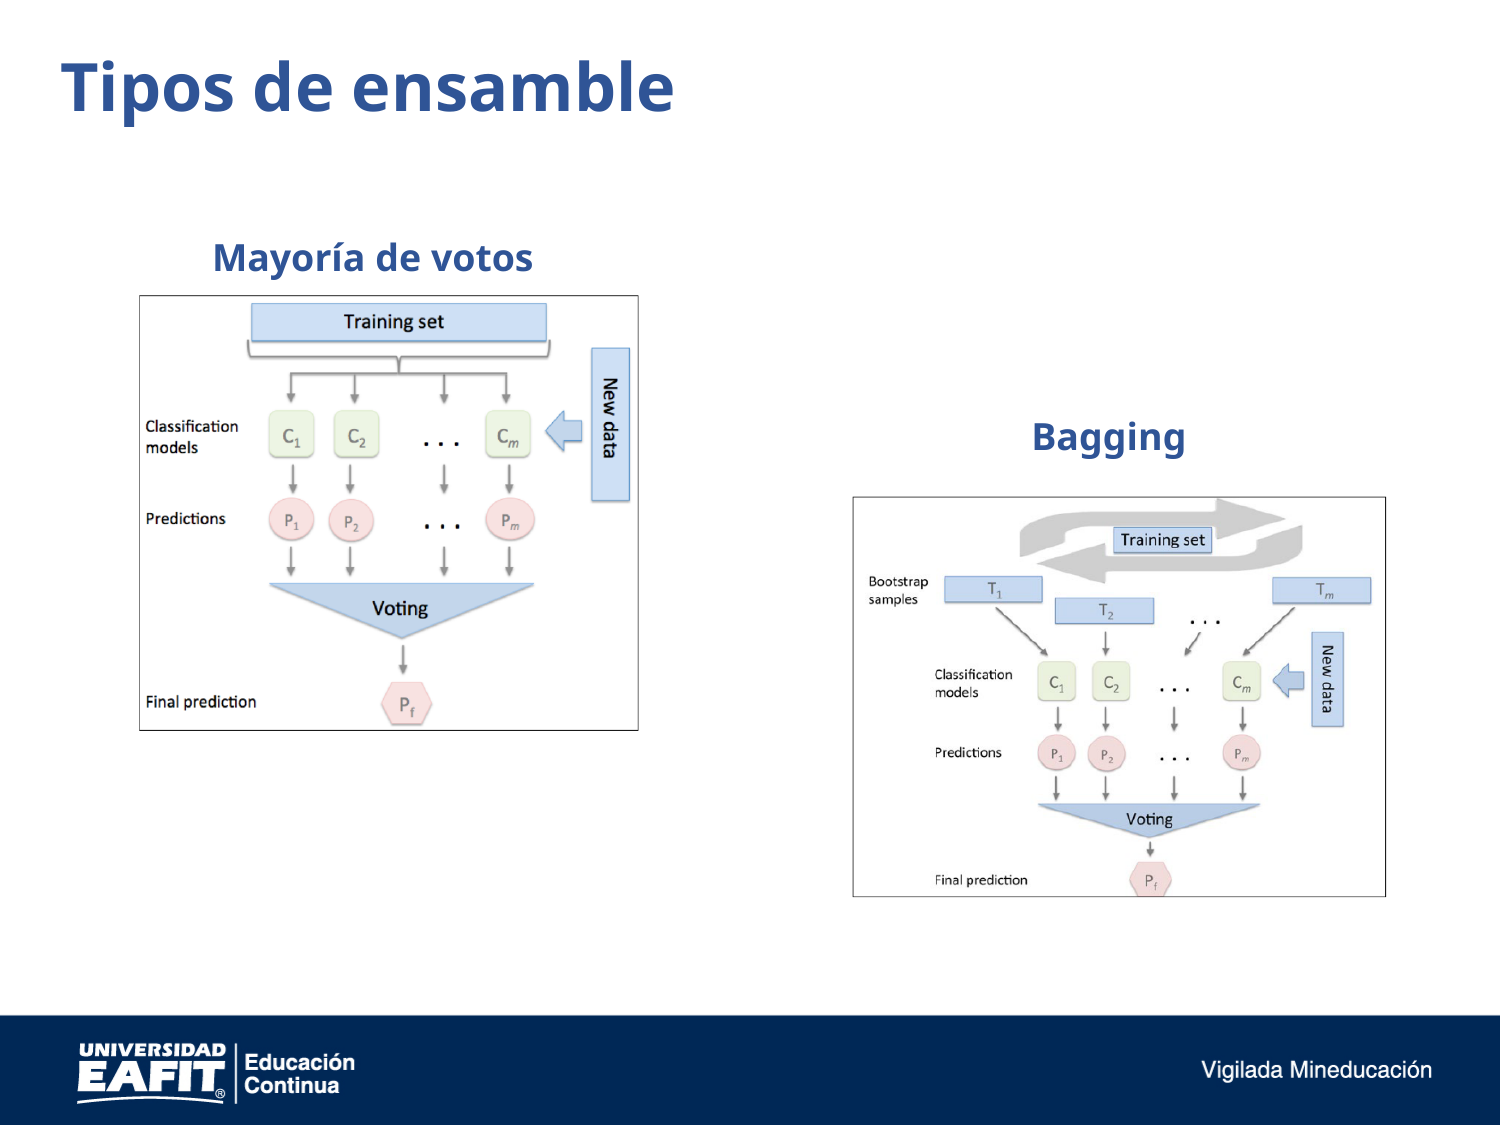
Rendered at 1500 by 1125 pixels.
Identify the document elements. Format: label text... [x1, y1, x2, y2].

text_box Mayoría de votos [197, 226, 559, 286]
text_box Bagging [1016, 405, 1202, 466]
text_box Tipos de ensamble [45, 37, 1181, 133]
picture [0, 0, 1500, 1125]
